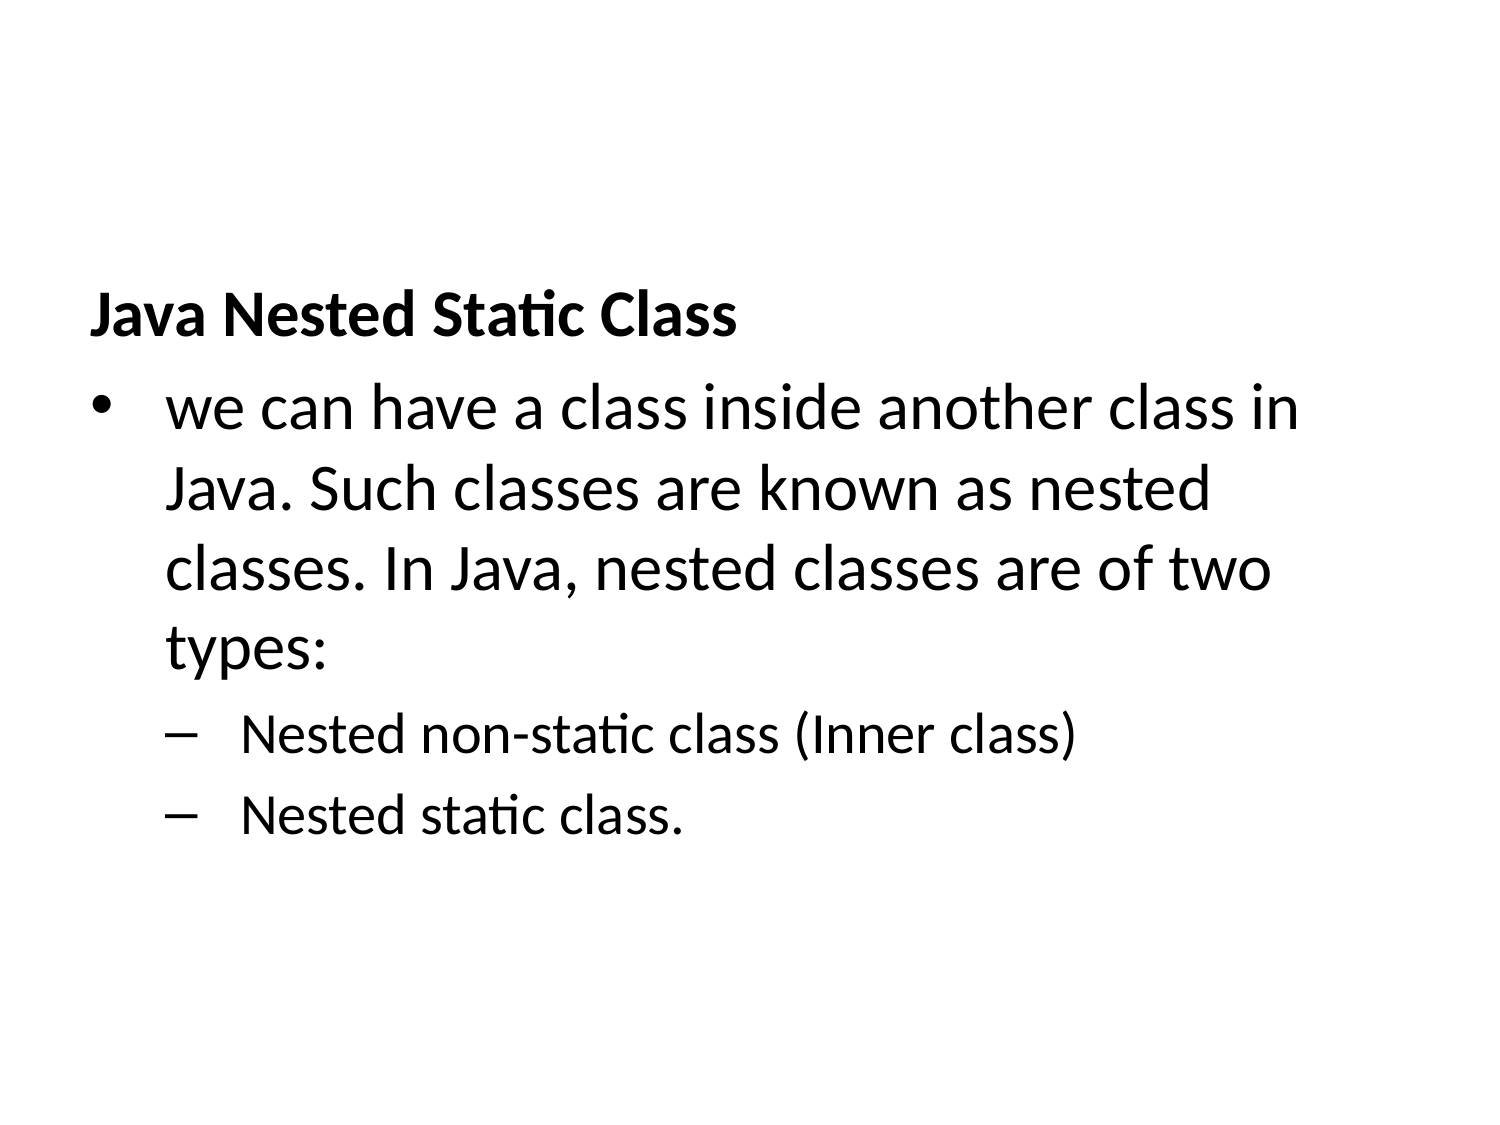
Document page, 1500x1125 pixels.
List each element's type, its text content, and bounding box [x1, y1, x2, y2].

list Java Nested Static Class we can have a class inside another class in Java. Such classes are known as nested classes. In Java, nested classes are of two types: Nested non-static class (Inner class) Nested static class. [75, 262, 1425, 1005]
